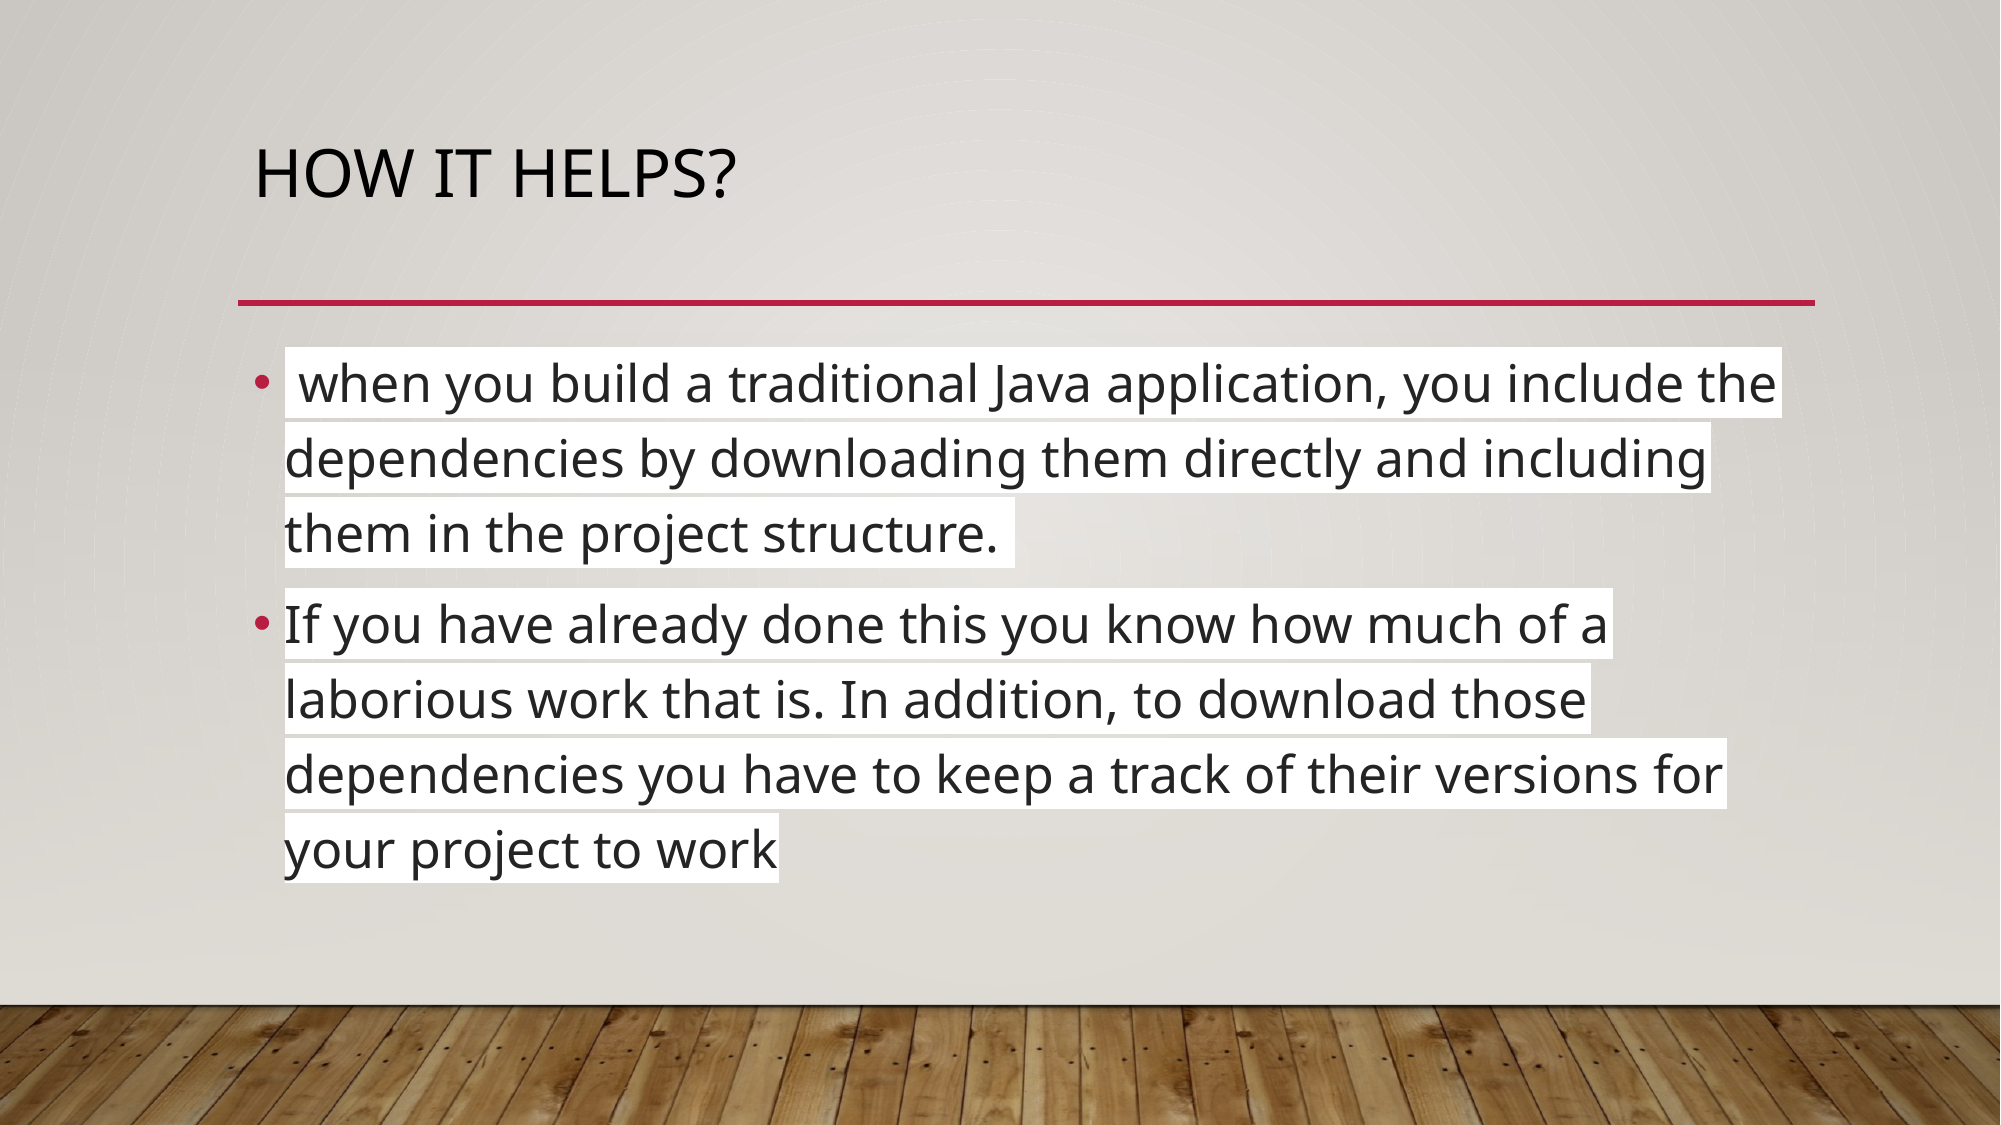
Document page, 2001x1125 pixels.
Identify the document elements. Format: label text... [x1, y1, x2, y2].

list when you build a traditional Java application, you include the dependencies by downloading them directly and including them in the project structure. If you have already done this you know how much of a laborious work that is. In addition, to download those dependencies you have to keep a track of their versions for your project to work [238, 330, 1814, 897]
picture [0, 1005, 2000, 1125]
title How it Helps? [238, 131, 1814, 305]
